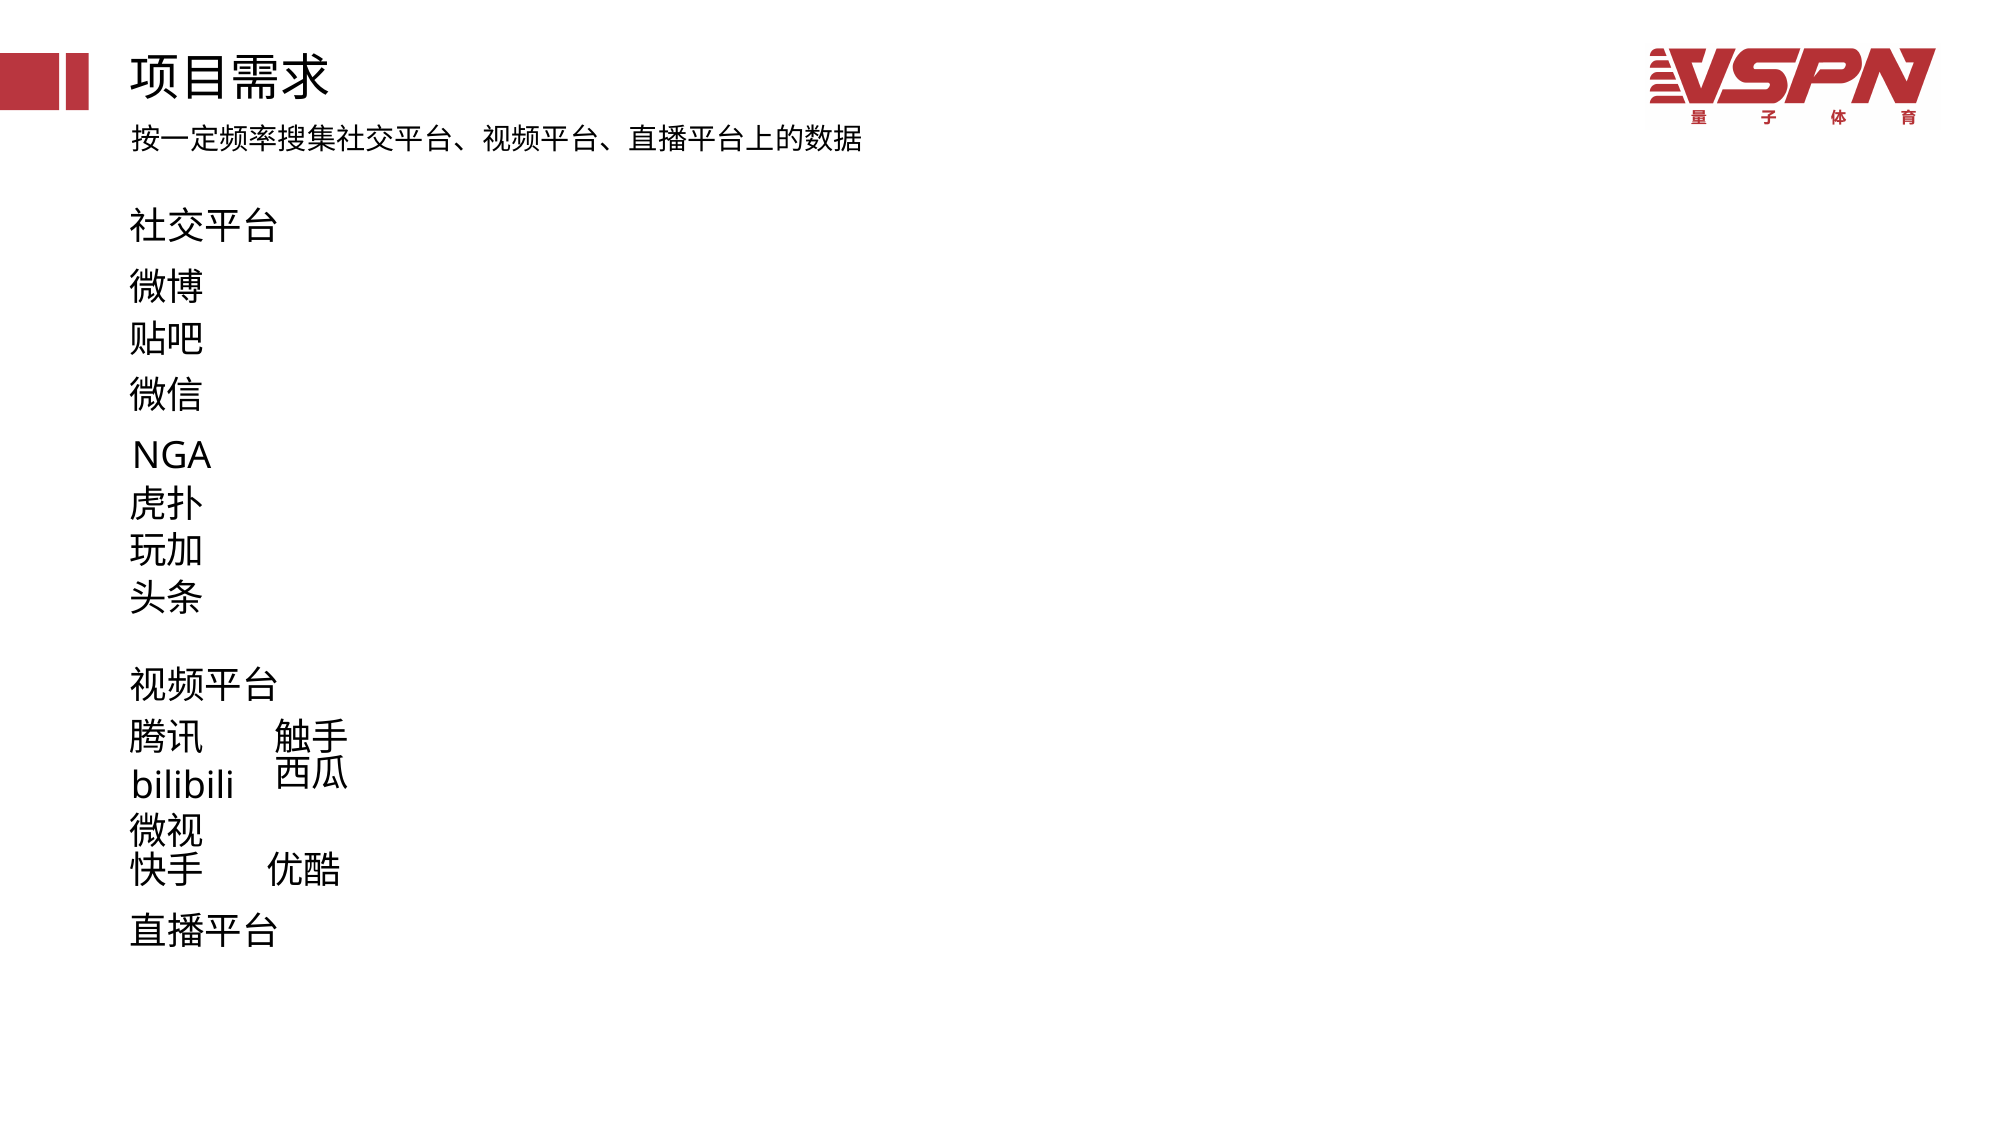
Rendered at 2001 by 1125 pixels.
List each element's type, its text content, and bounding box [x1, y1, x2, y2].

text_box 项目需求 [115, 37, 346, 113]
text_box 社交平台 [114, 195, 295, 255]
text_box 直播平台 [114, 899, 295, 960]
picture [1645, 43, 1941, 130]
text_box 腾讯 [114, 706, 220, 766]
text_box 微信 [114, 363, 220, 424]
text_box 微视 [114, 799, 220, 838]
text_box 优酷 [251, 838, 357, 899]
text_box 视频平台 [114, 653, 295, 714]
text_box 快手 [114, 838, 220, 899]
text_box 贴吧 [114, 307, 220, 363]
text_box 玩加 [114, 518, 220, 566]
text_box 头条 [114, 566, 220, 626]
text_box 按一定频率搜集社交平台、视频平台、直播平台上的数据 [116, 113, 878, 164]
text_box 虎扑 [114, 472, 220, 518]
text_box 触手 [259, 706, 365, 741]
text_box 微博 [114, 255, 220, 307]
text_box NGA [117, 423, 227, 484]
text_box 西瓜 [259, 741, 365, 801]
text_box bilibili [116, 753, 251, 814]
